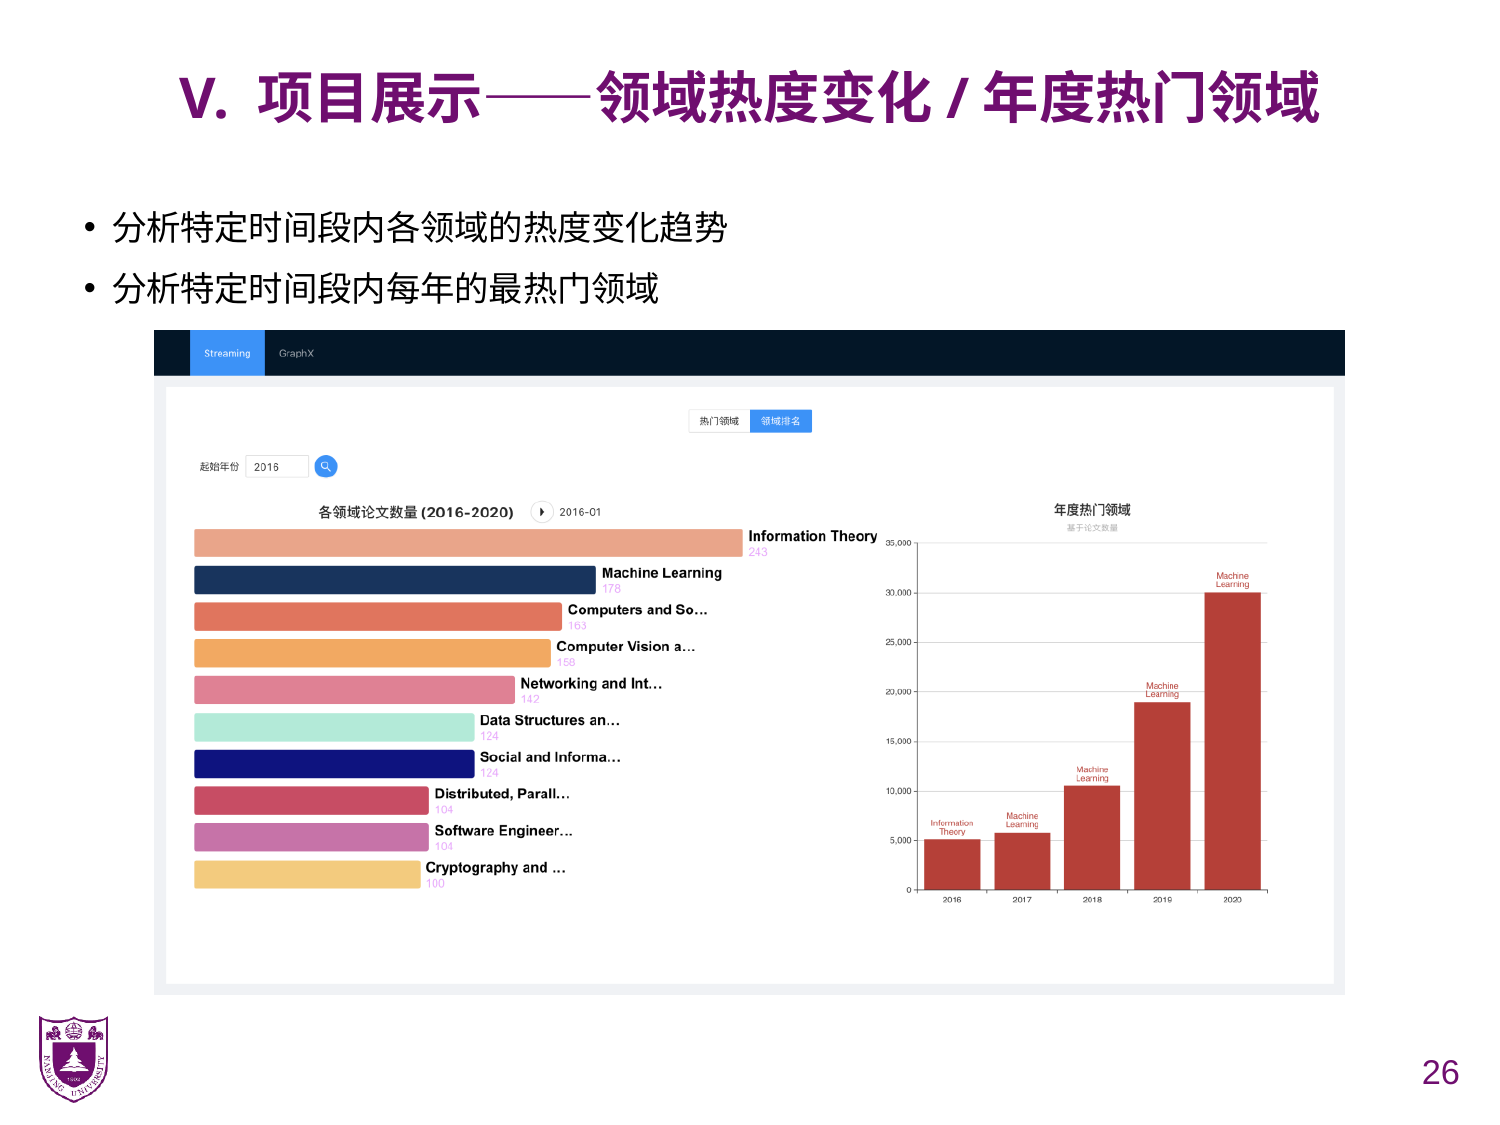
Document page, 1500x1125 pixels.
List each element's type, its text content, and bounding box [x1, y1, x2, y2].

picture [154, 330, 1345, 995]
title V. 项目展示——领域热度变化/年度热门领域 [68, 47, 1431, 154]
slide_number 26 [1370, 1047, 1475, 1095]
list 分析特定时间段内各领域的热度变化趋势 分析特定时间段内每年的最热门领域 [68, 194, 1431, 1046]
picture [39, 1016, 108, 1103]
